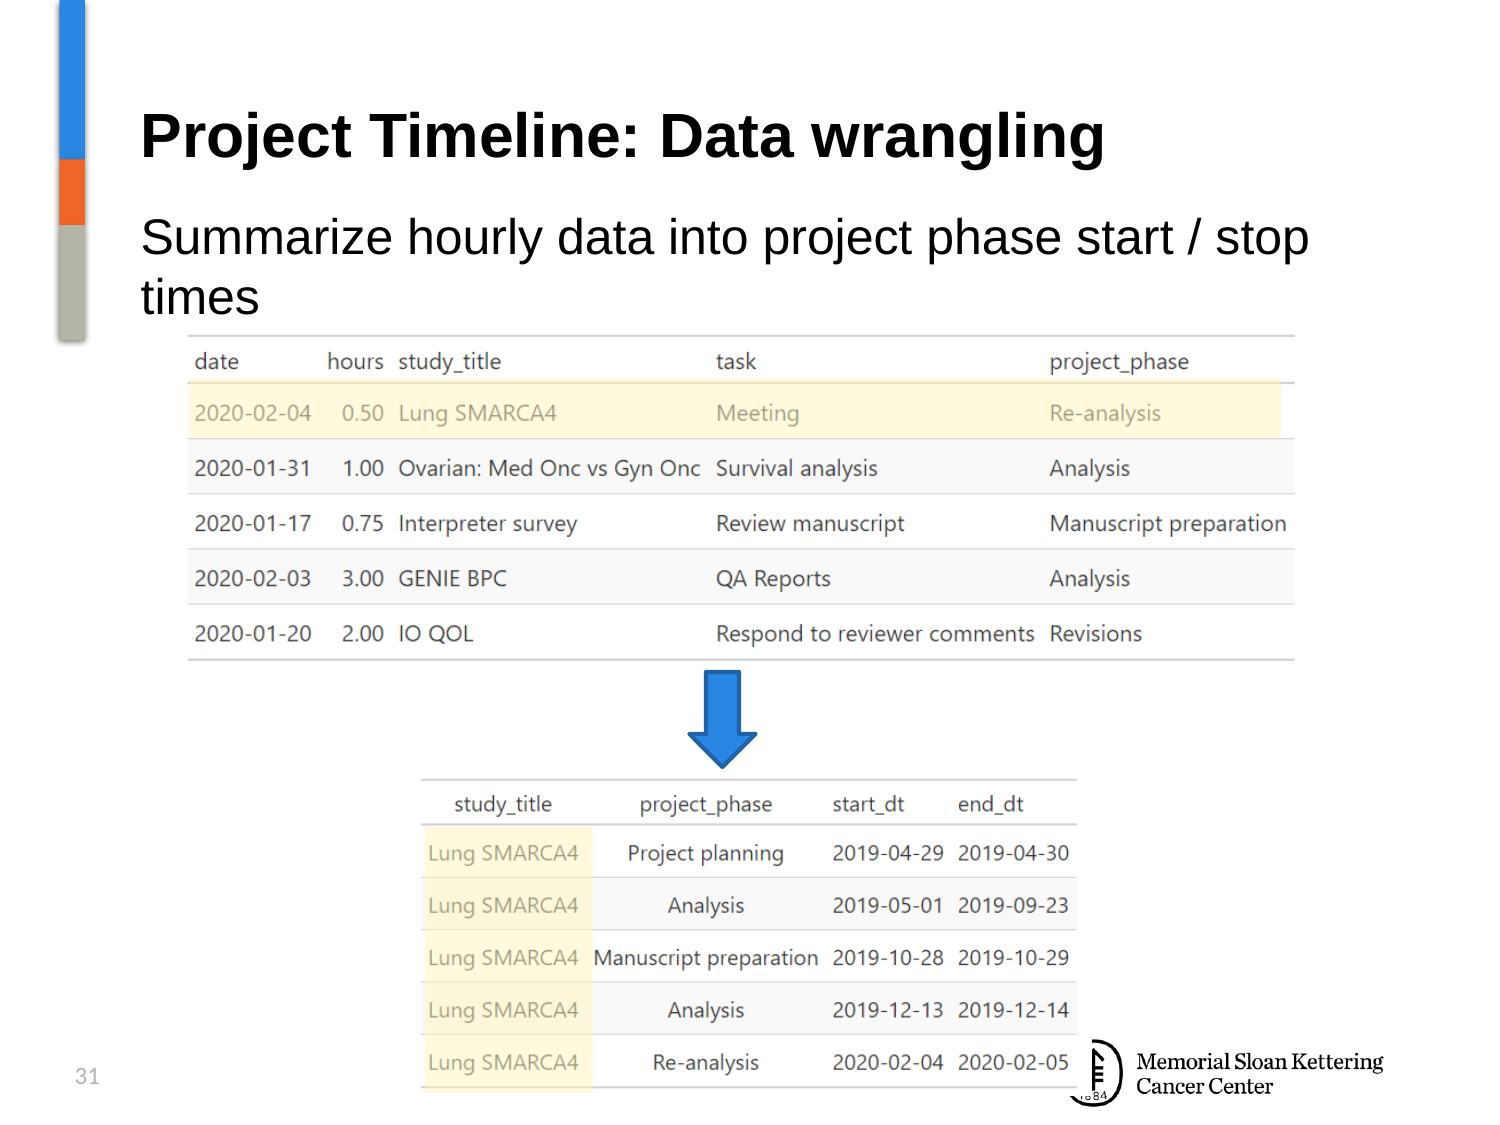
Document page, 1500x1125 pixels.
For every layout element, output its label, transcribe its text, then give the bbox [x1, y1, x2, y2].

text_box [687, 678, 758, 768]
title Project Timeline: Data wrangling [125, 48, 1386, 178]
picture [174, 329, 1305, 670]
slide_number 31 [59, 1044, 398, 1105]
picture [408, 769, 1092, 1096]
list Summarize hourly data into project phase start / stop times [125, 197, 1386, 940]
